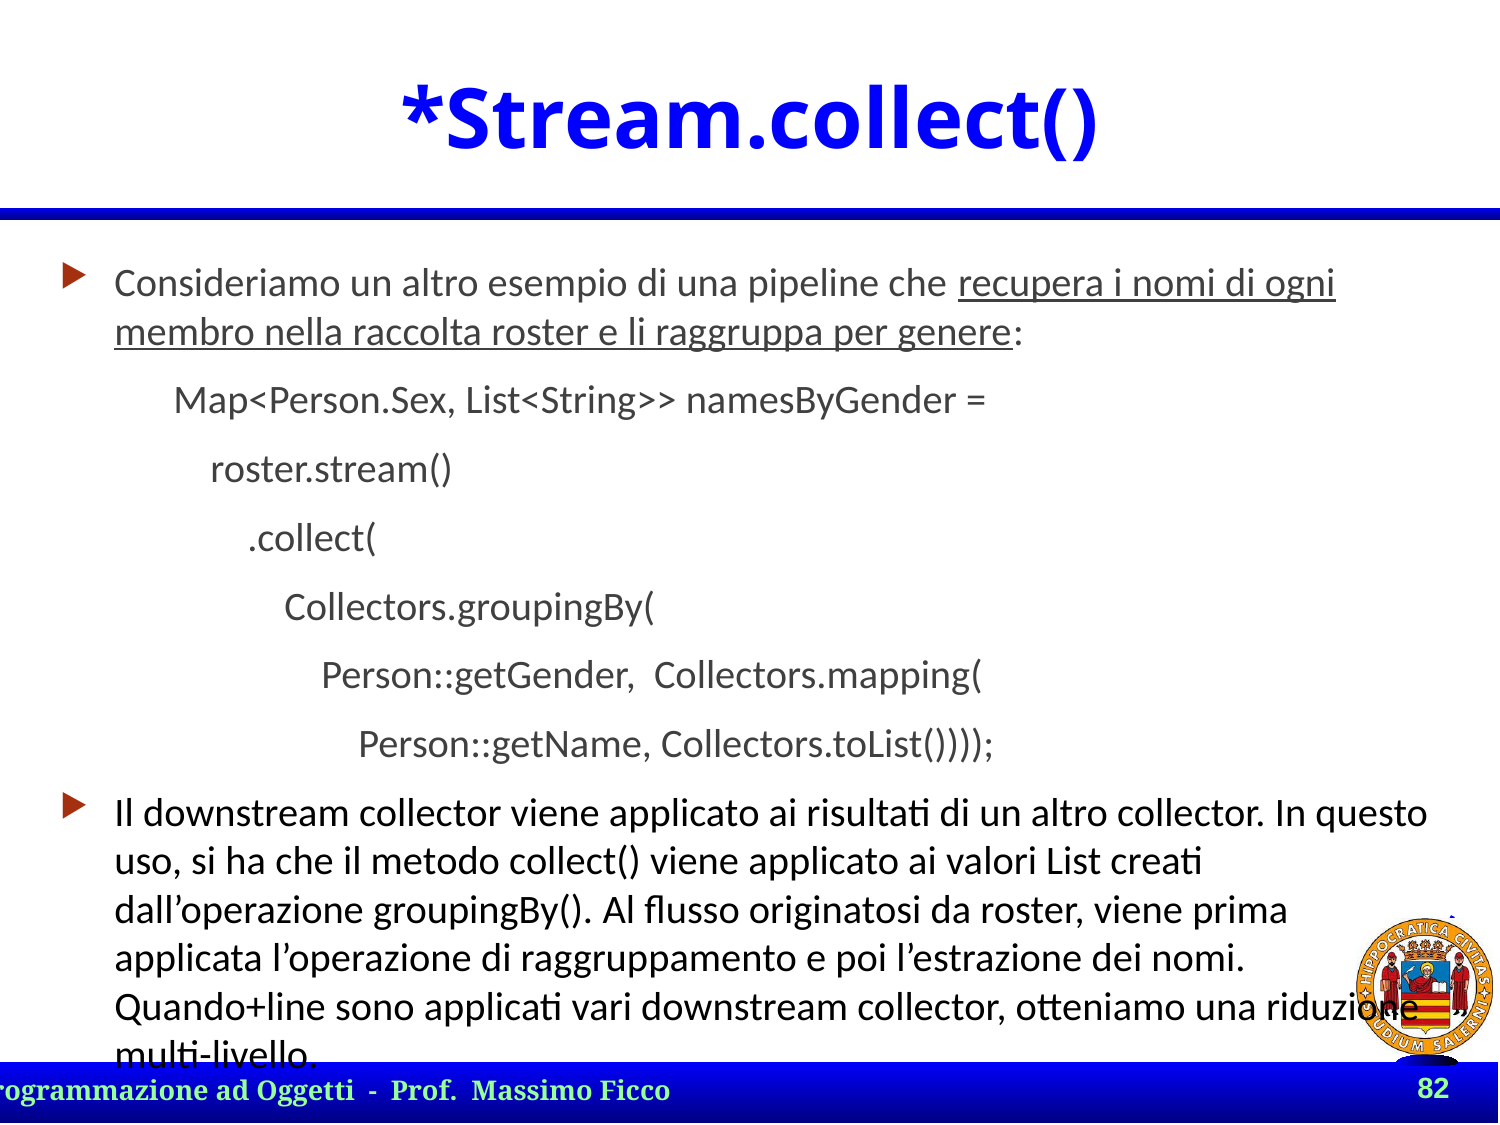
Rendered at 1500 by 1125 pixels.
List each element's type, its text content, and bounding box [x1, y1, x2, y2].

text_box Consideriamo un altro esempio di una pipeline che recupera i nomi di ogni membro nella raccolta roster e li raggruppa per genere: Map<Person.Sex, List<String>> namesByGender = roster.stream() .collect( Collectors.groupingBy( Person::getGender, Collectors.mapping( Person::getName, Collectors.toList()))); Il downstream collector viene applicato ai risultati di un altro collector. In questo uso, si ha che il metodo collect() viene applicato ai valori List creati dall’operazione groupingBy(). Al flusso originatosi da roster, viene prima applicata l’operazione di raggruppamento e poi l’estrazione dei nomi. Quando+line sono applicati vari downstream collector, otteniamo una riduzione multi-livello. [44, 248, 1455, 1090]
title *Stream.collect() [0, 21, 1500, 210]
slide_number 82 [1277, 1049, 1466, 1125]
picture [1455, 918, 1493, 1055]
